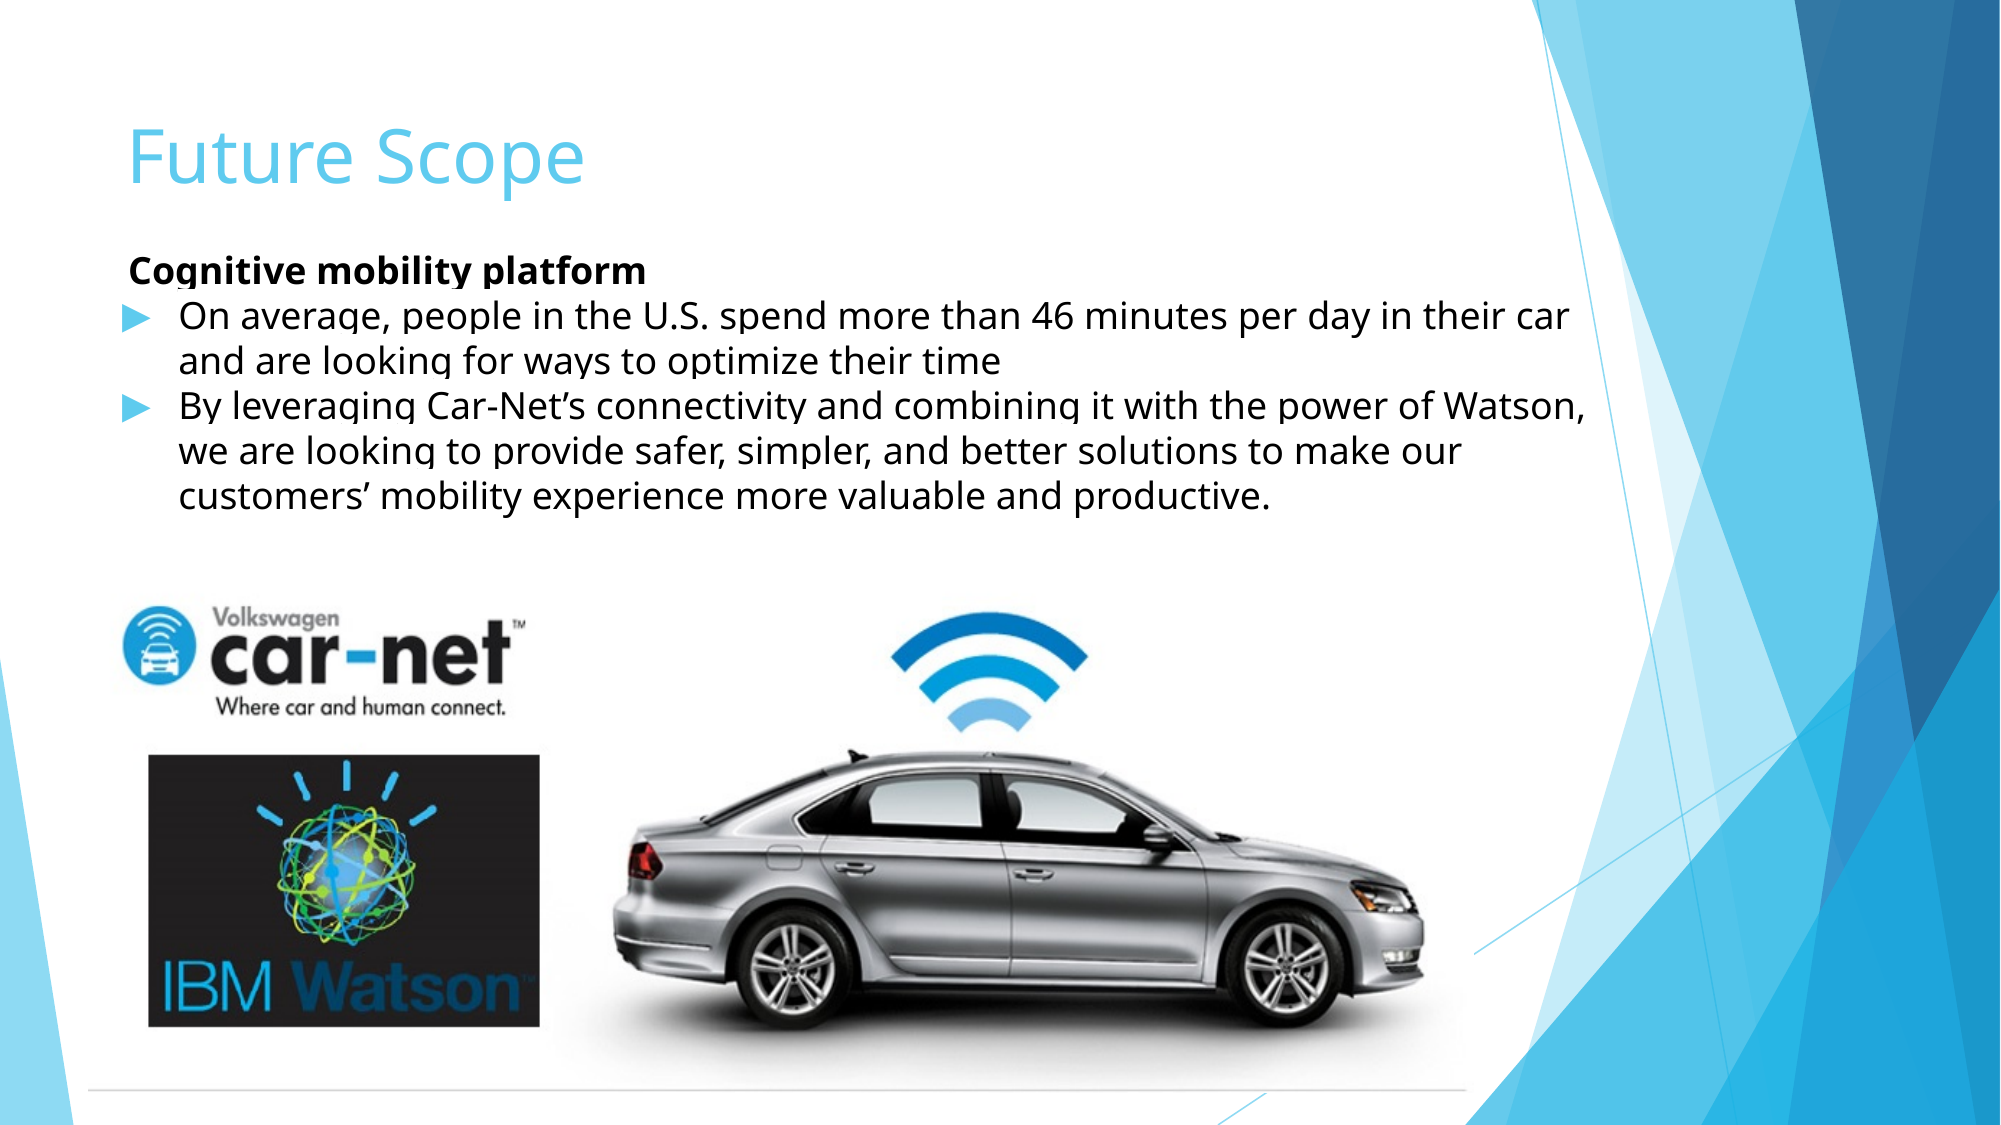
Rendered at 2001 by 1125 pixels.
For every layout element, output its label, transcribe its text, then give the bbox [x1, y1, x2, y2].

picture [88, 568, 1474, 1093]
title Future Scope [111, 93, 1522, 231]
list Cognitive mobility platform On average, people in the U.S. spend more than 46 minutes per day in their car and are looking for ways to optimize their time By leveraging Car-Net’s connectivity and combining it with the power of Watson, we are looking to provide safer, simpler, and better solutions to make our customers’ mobility experience more valuable and productive. [88, 231, 1630, 991]
